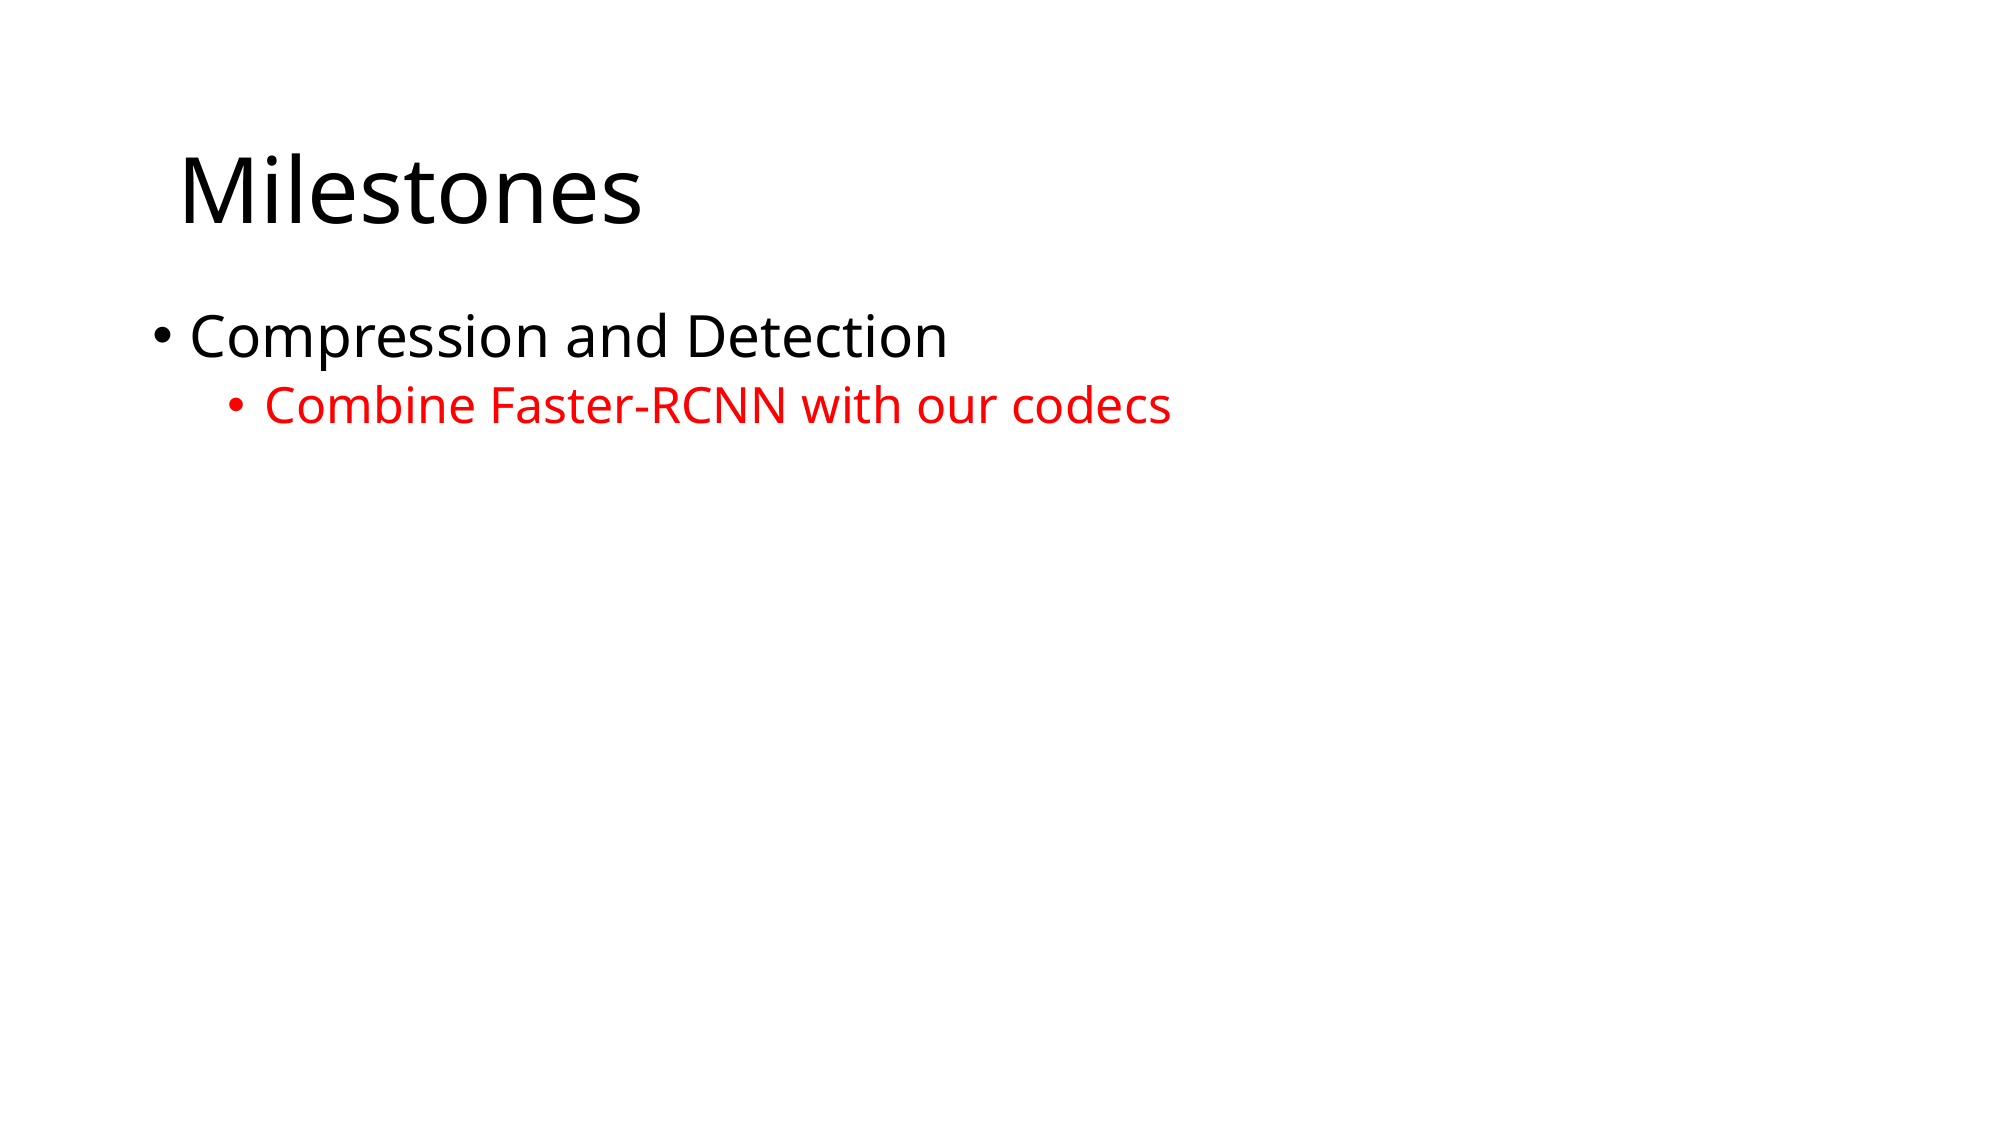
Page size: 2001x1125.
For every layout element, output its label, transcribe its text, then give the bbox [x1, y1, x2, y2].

text_box Milestones [162, 84, 1888, 303]
list Compression and Detection Combine Faster-RCNN with our codecs [137, 299, 1863, 1014]
